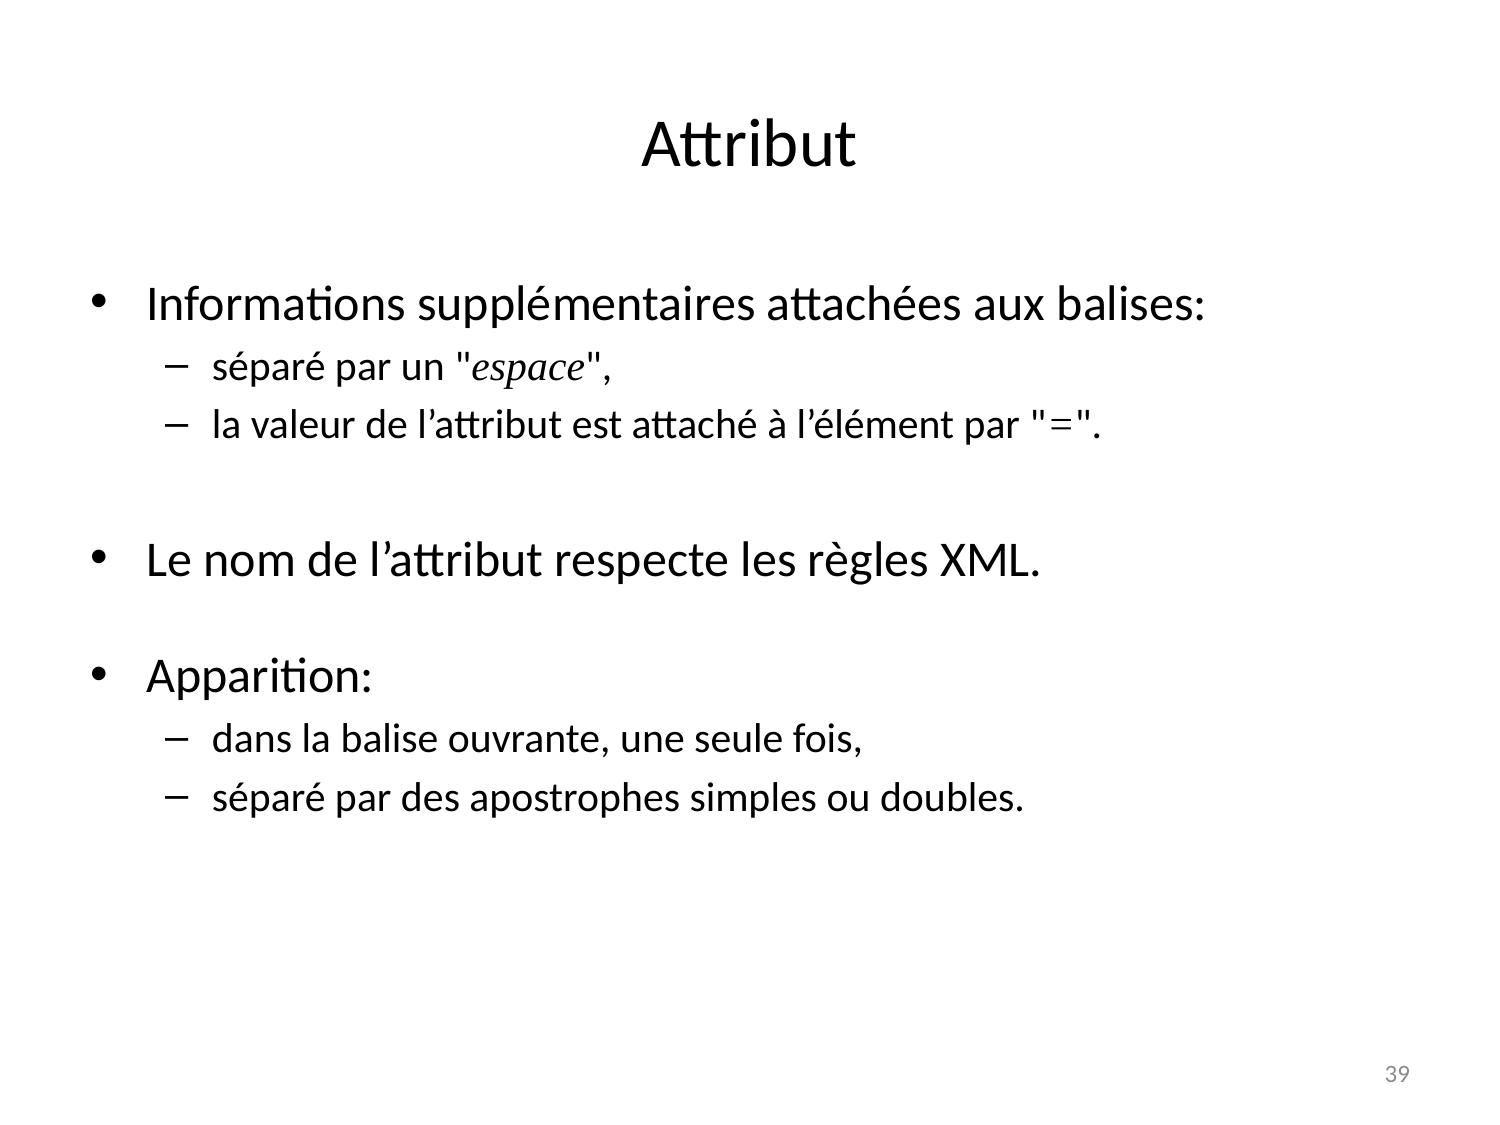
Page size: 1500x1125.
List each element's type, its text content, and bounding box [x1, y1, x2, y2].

list Informations supplémentaires attachées aux balises: séparé par un "espace", la valeur de l’attribut est attaché à l’élément par "=". Le nom de l’attribut respecte les règles XML. Apparition: dans la balise ouvrante, une seule fois, séparé par des apostrophes simples ou doubles. [75, 262, 1425, 1005]
slide_number 39 [1074, 1042, 1425, 1103]
title Attribut [75, 45, 1425, 233]
